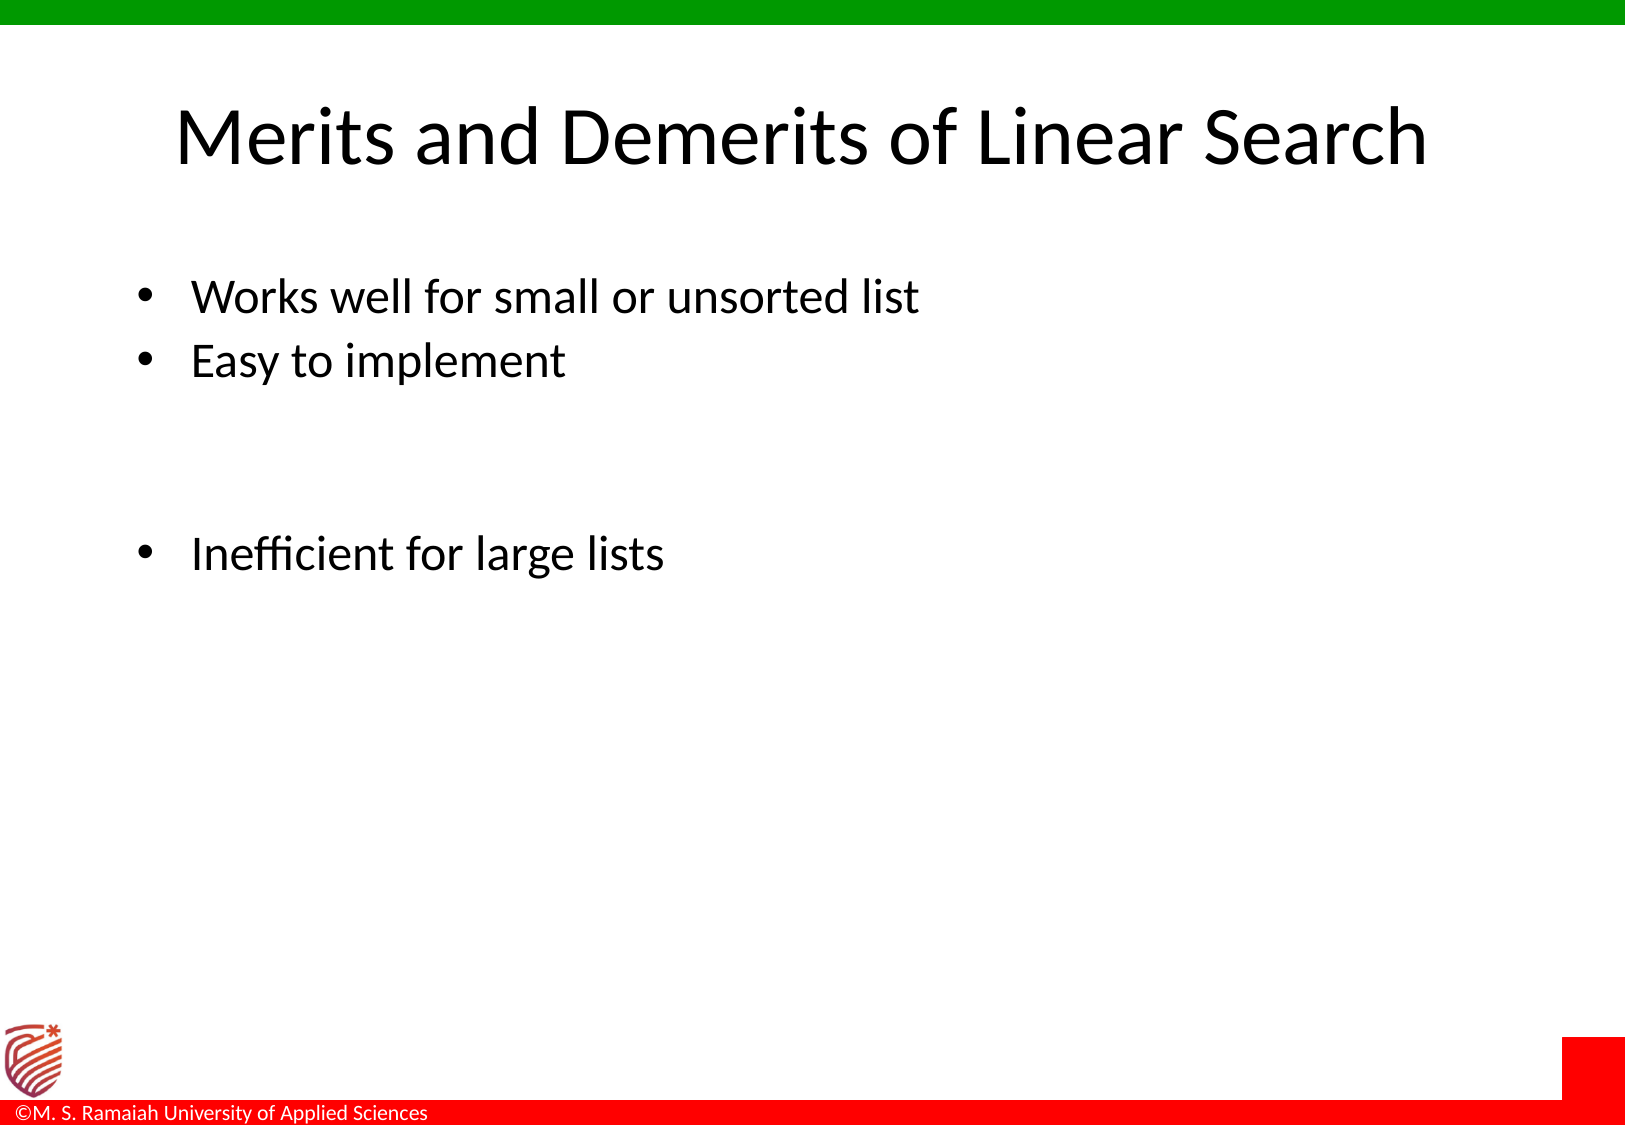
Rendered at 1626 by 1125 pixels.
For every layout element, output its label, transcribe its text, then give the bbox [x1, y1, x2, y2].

text_box Works well for small or unsorted list Easy to implement Inefficient for large lists [121, 262, 1504, 1000]
text_box Merits and Demerits of Linear Search [87, 37, 1519, 225]
picture [0, 1013, 69, 1100]
